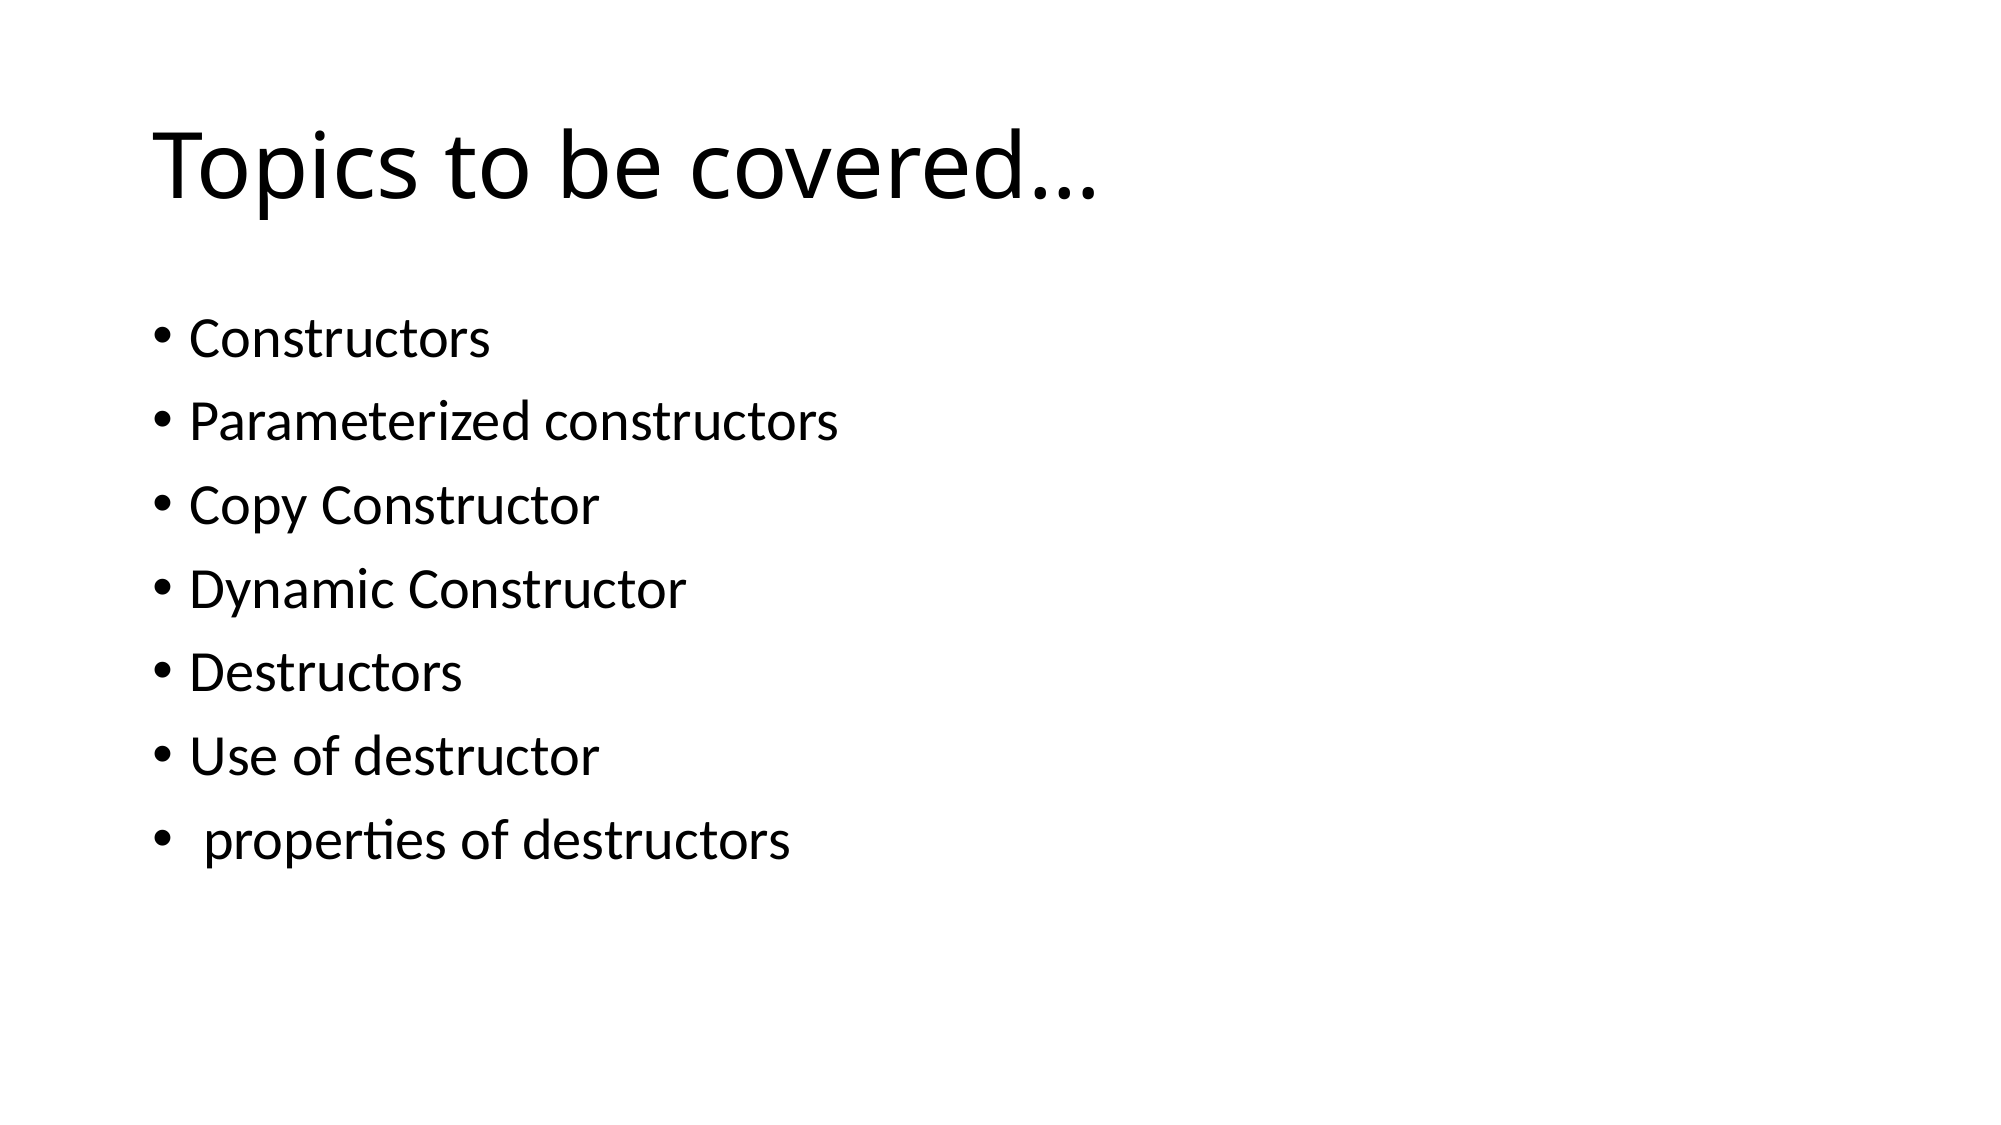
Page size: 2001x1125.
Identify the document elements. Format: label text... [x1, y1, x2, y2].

title Topics to be covered… [137, 59, 1863, 278]
list Constructors Parameterized constructors Copy Constructor Dynamic Constructor Destructors Use of destructor properties of destructors [137, 299, 1863, 1014]
